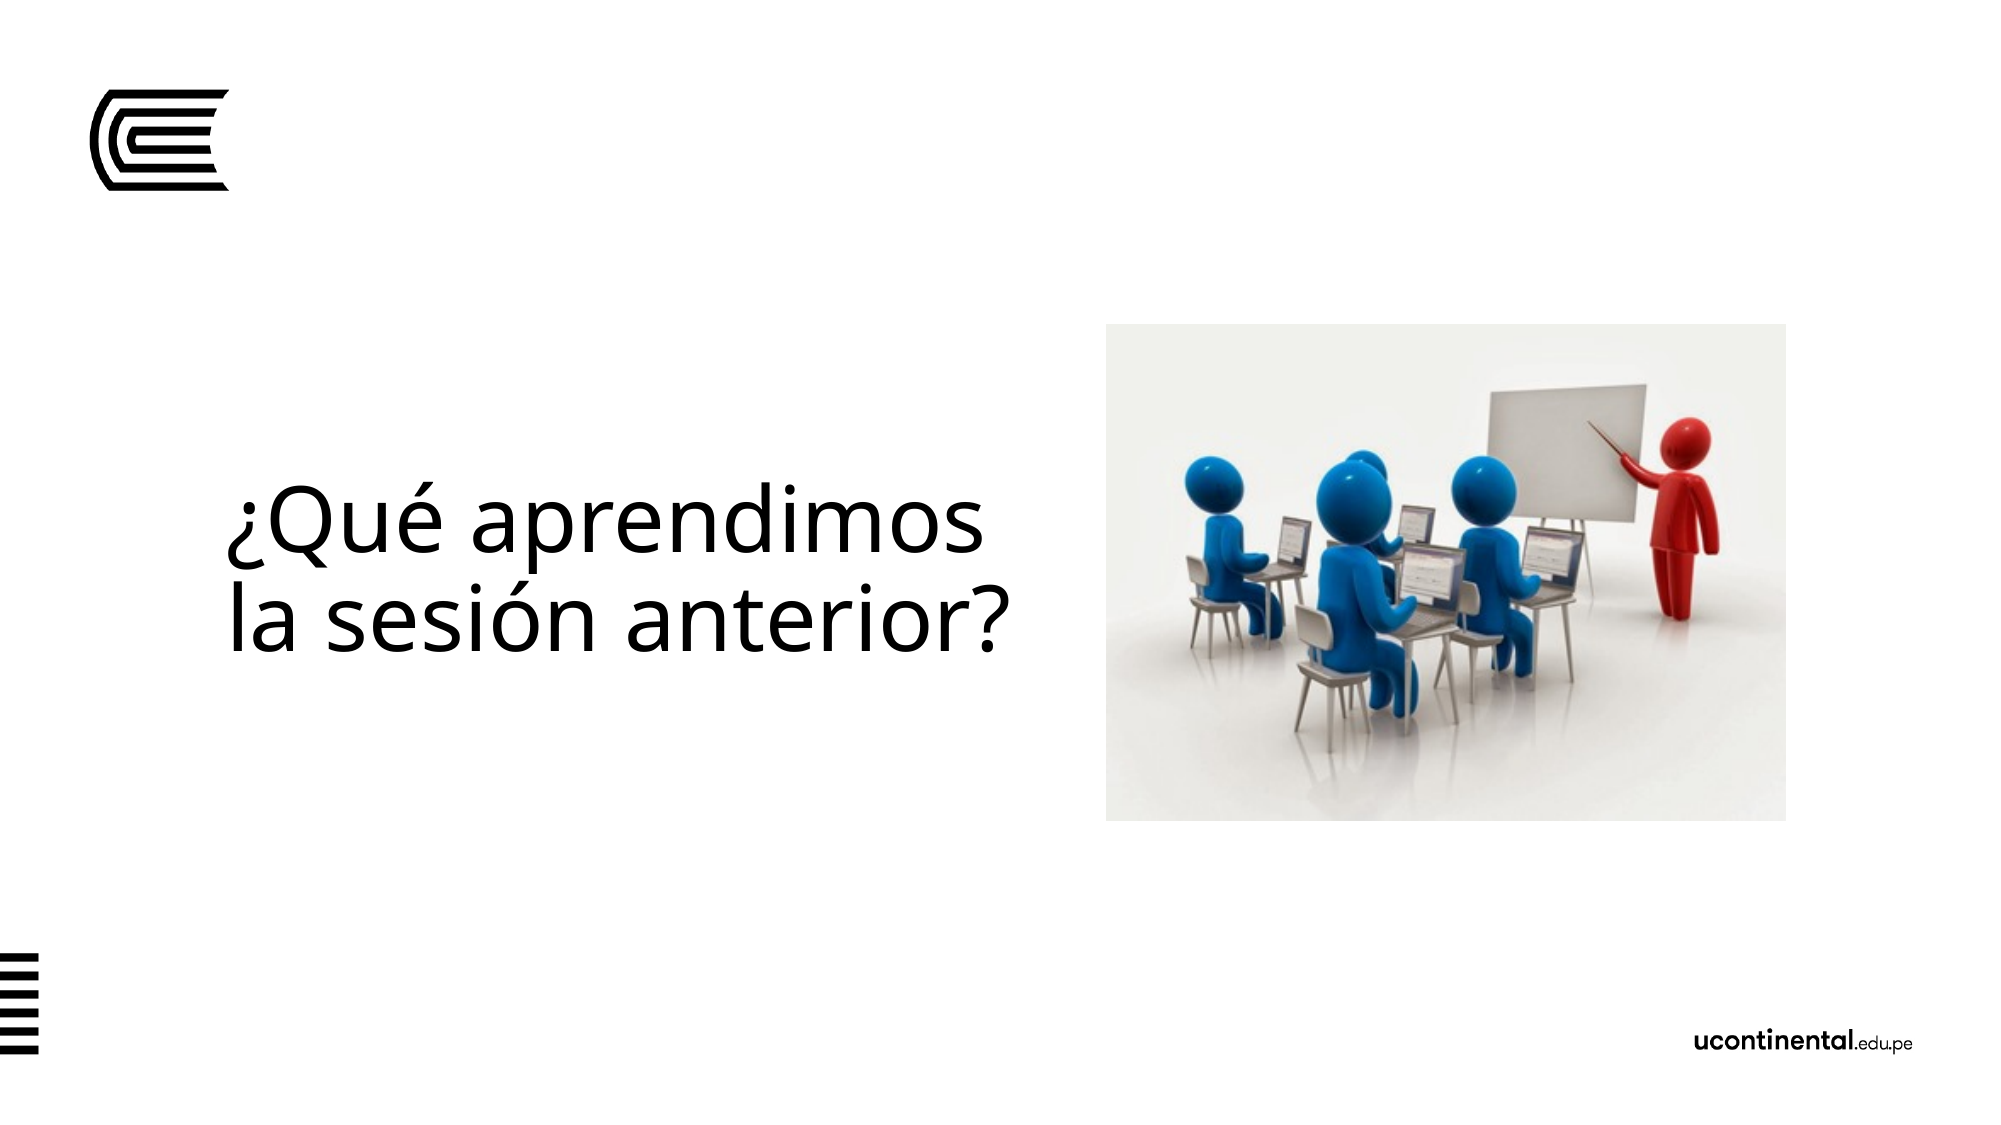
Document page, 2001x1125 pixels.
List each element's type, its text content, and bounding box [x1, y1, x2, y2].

title ¿Qué aprendimos la sesión anterior? [211, 399, 1084, 746]
picture [0, 0, 2001, 1125]
